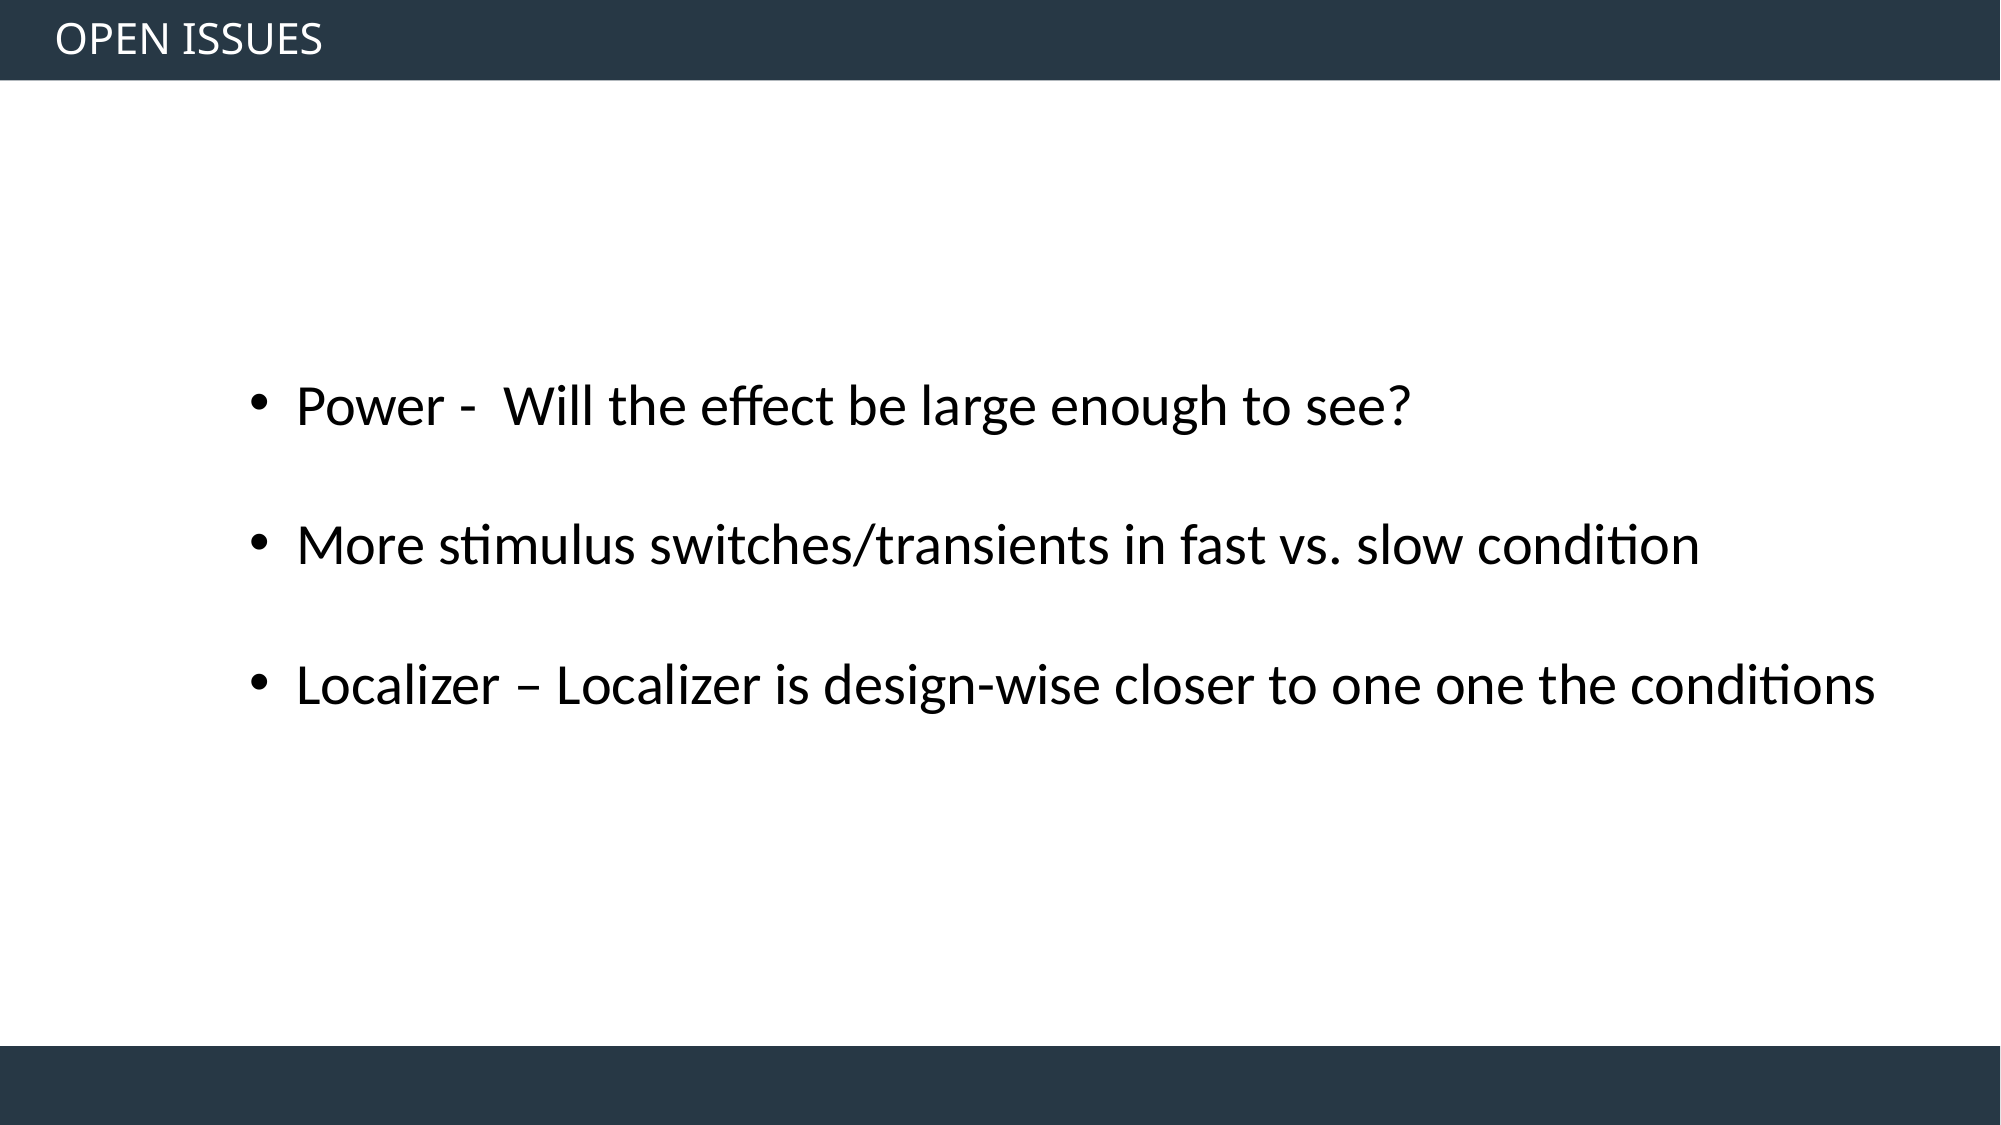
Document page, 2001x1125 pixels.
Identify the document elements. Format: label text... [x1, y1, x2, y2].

title Open Issues [39, 9, 1853, 73]
text_box Power - Will the effect be large enough to see? More stimulus switches/transients in fast vs. slow condition Localizer – Localizer is design-wise closer to one one the conditions [234, 359, 2000, 864]
